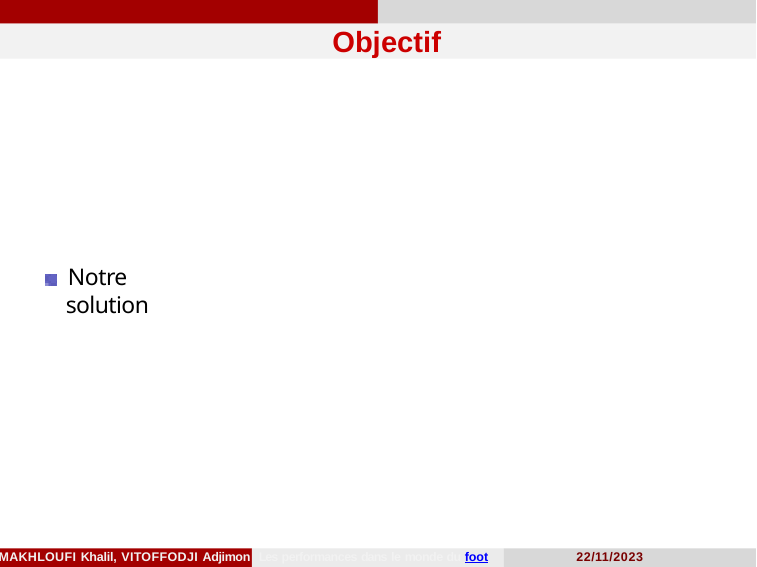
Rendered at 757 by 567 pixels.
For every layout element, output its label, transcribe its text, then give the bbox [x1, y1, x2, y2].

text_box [0, 548, 757, 567]
text_box Objectif [0, 23, 756, 59]
picture [45, 274, 57, 286]
text_box Notre solution [65, 262, 212, 318]
